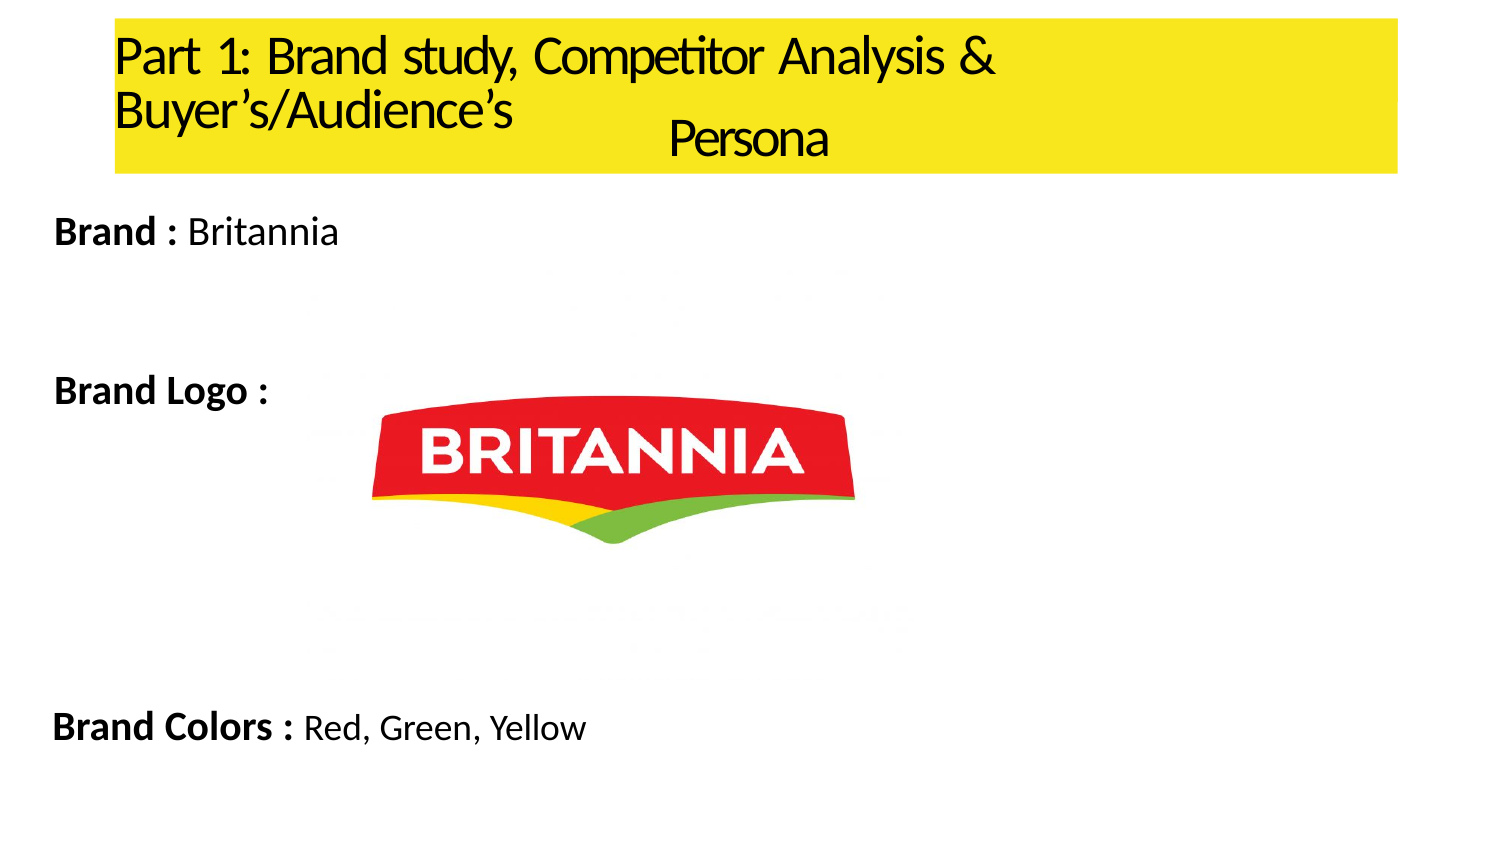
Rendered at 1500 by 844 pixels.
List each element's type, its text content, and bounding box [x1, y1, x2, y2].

text_box Brand : Britannia Brand Logo : [52, 201, 354, 413]
text_box Brand Colors : Red, Green, Yellow [50, 696, 614, 749]
picture [287, 259, 939, 680]
text_box Persona [668, 102, 832, 168]
title Part 1: Brand study, Competitor Analysis & Buyer’s/Audience’s [114, 18, 1398, 174]
